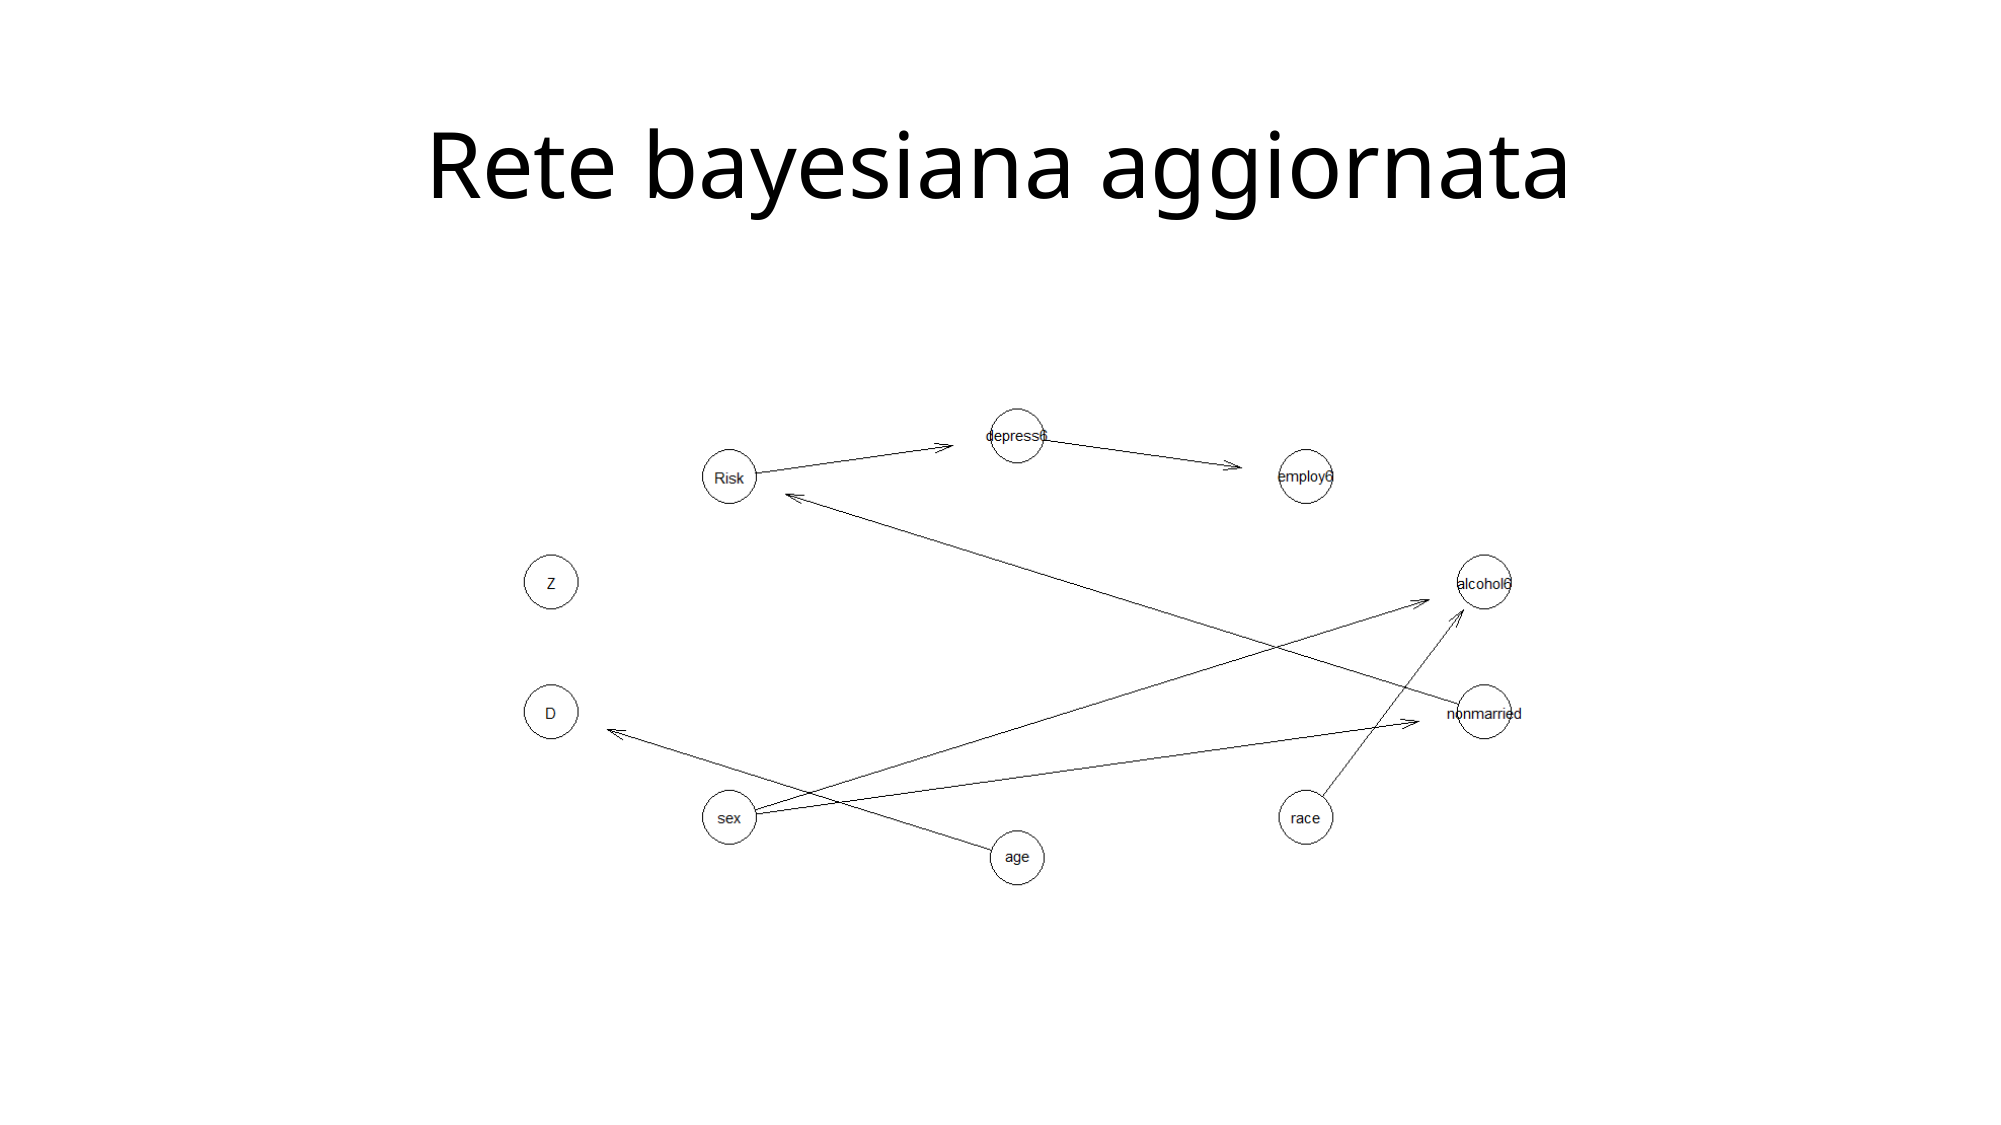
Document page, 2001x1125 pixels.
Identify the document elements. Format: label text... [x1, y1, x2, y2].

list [308, 299, 1692, 1014]
title Rete bayesiana aggiornata [137, 59, 1863, 278]
